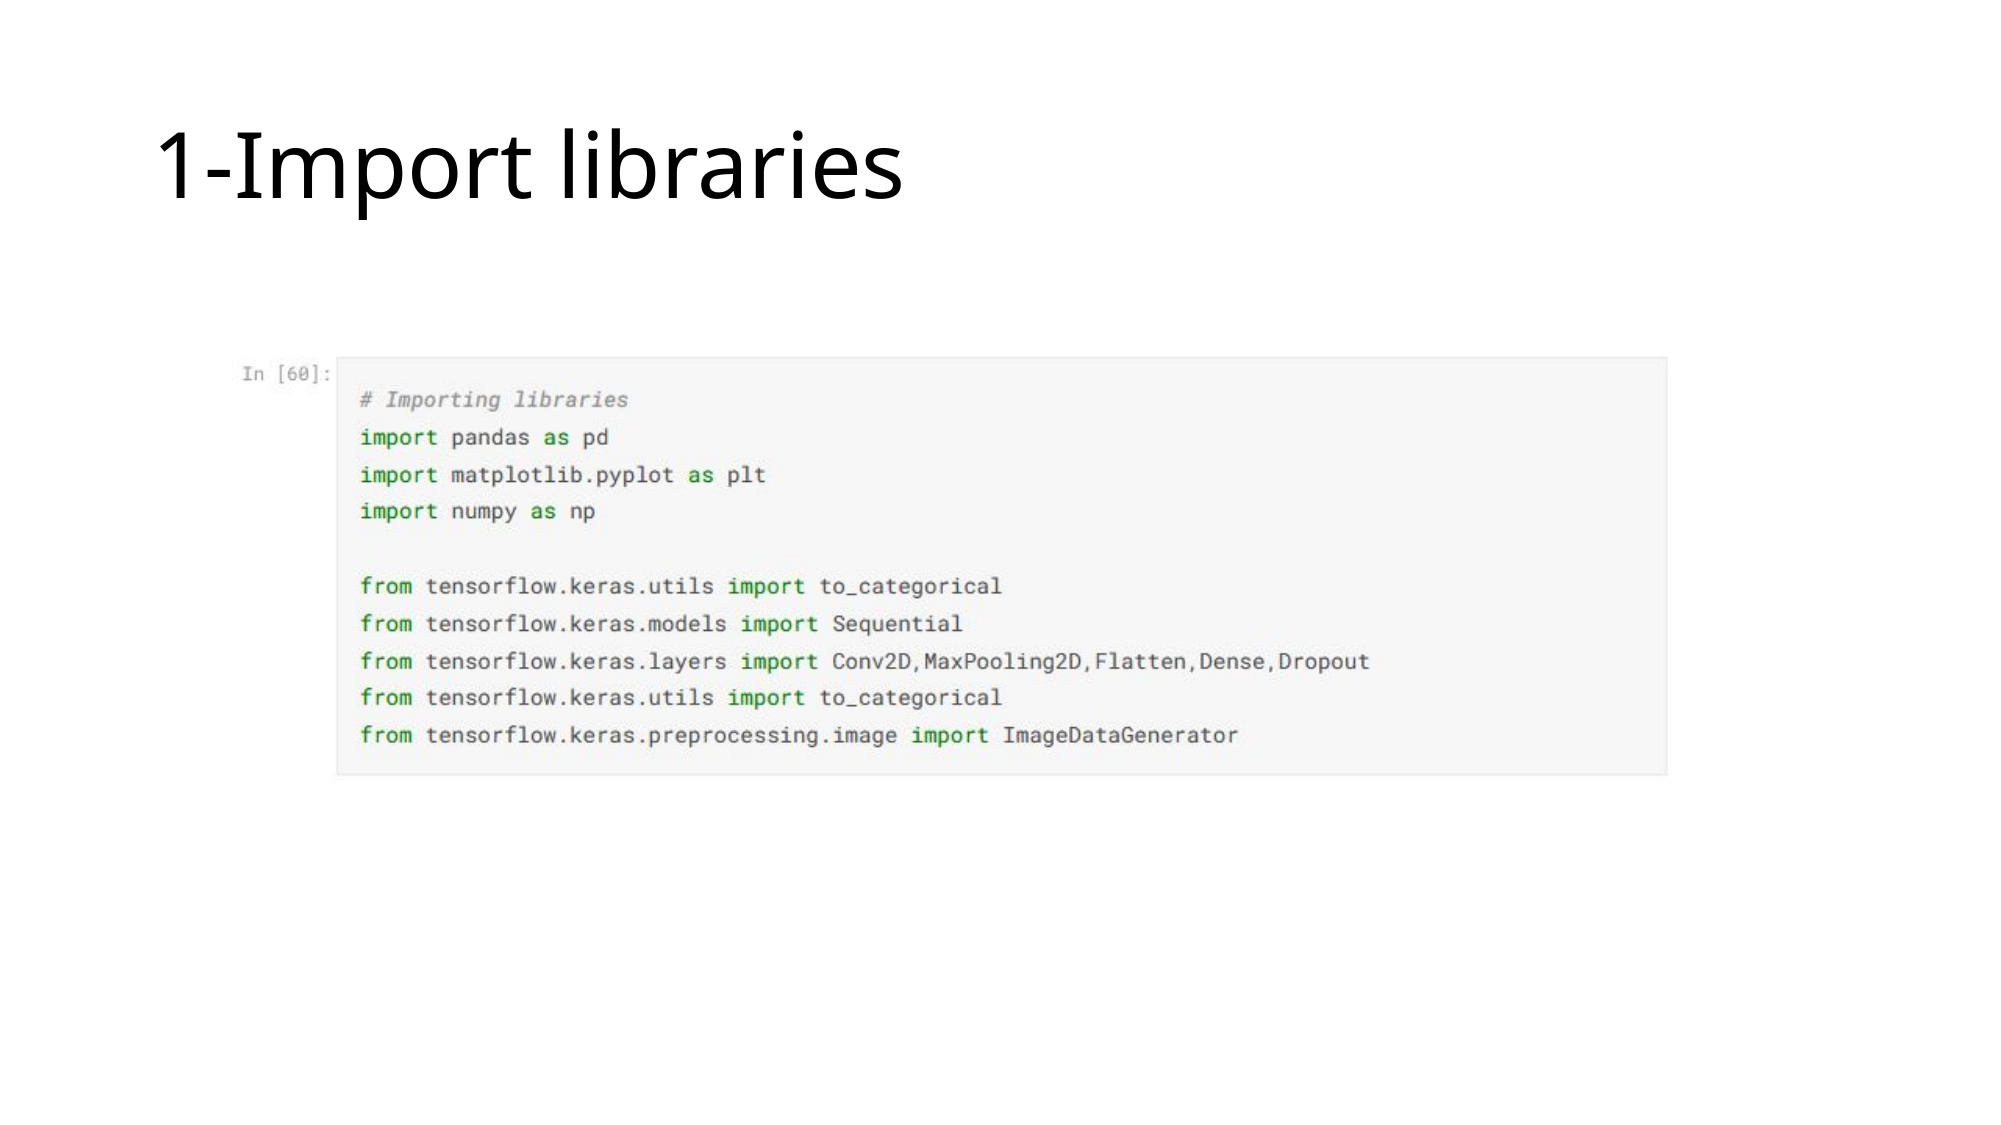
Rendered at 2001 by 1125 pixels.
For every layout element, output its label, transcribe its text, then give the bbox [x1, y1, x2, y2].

title 1-Import libraries [137, 59, 1863, 278]
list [231, 332, 1693, 793]
